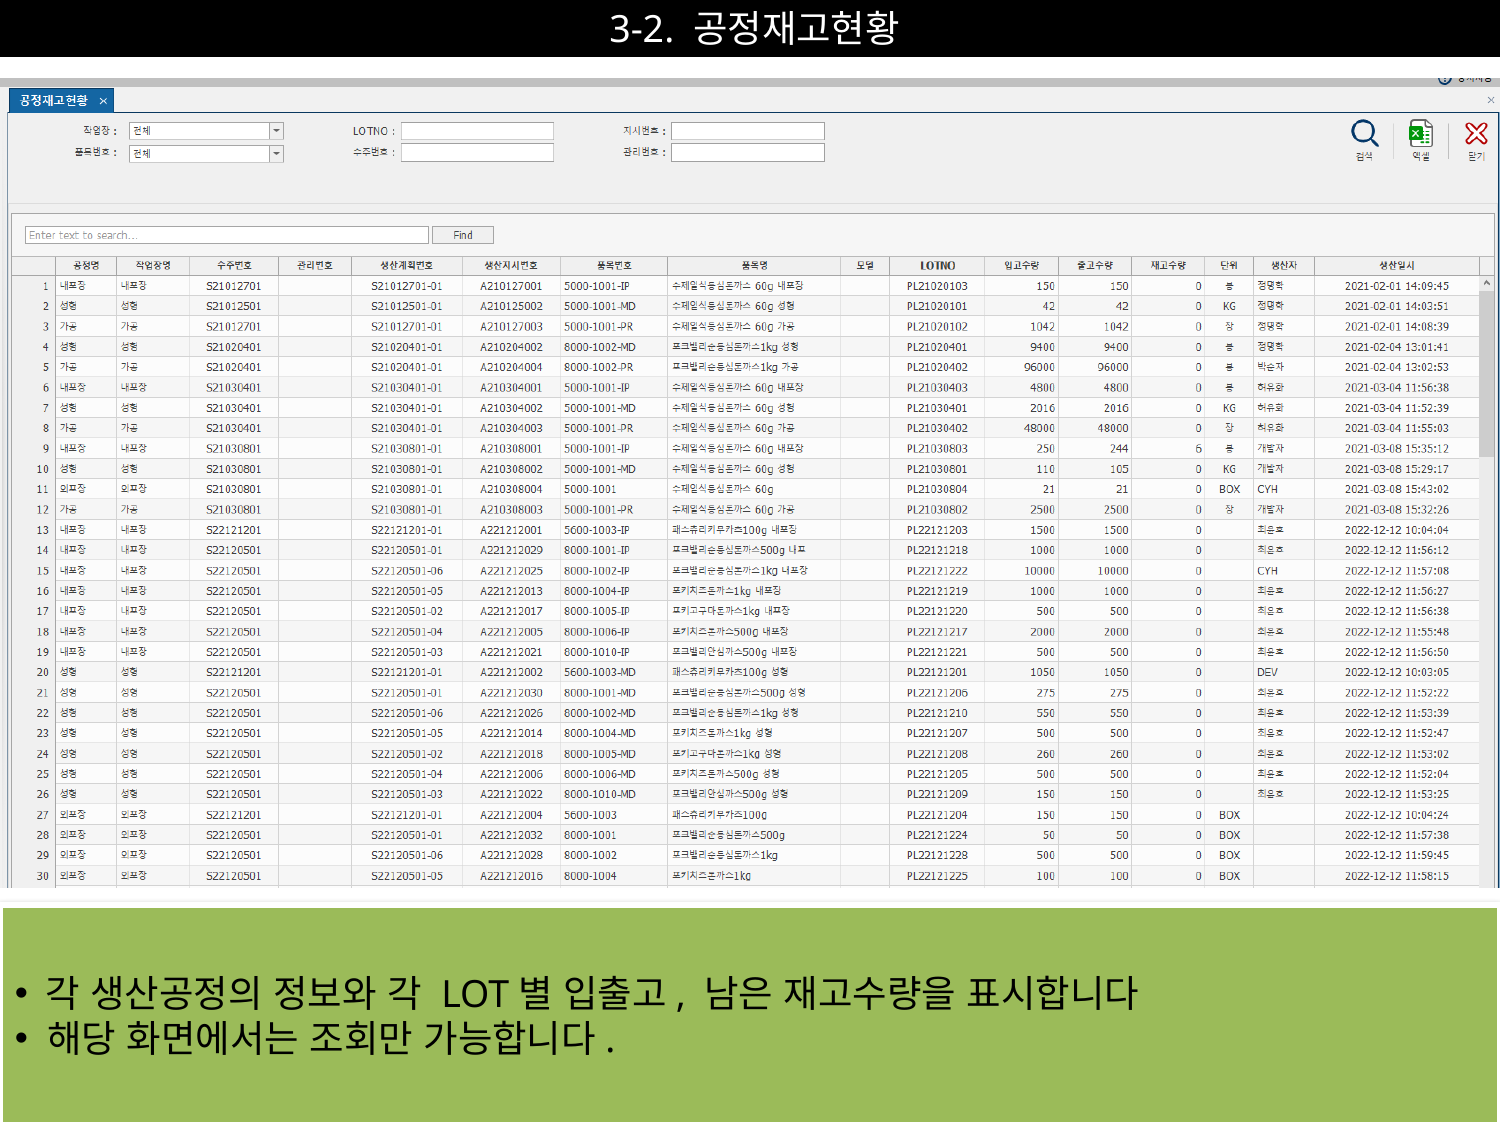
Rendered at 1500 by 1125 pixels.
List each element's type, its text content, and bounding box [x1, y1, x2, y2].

text_box 3-2. 공정재고현황 [0, 0, 1500, 57]
picture [0, 77, 1500, 888]
text_box 각 생산공정의 정보와 각 LOT별 입출고, 남은 재고수량을 표시합니다 해당 화면에서는 조회만 가능합니다. [0, 902, 1500, 1125]
